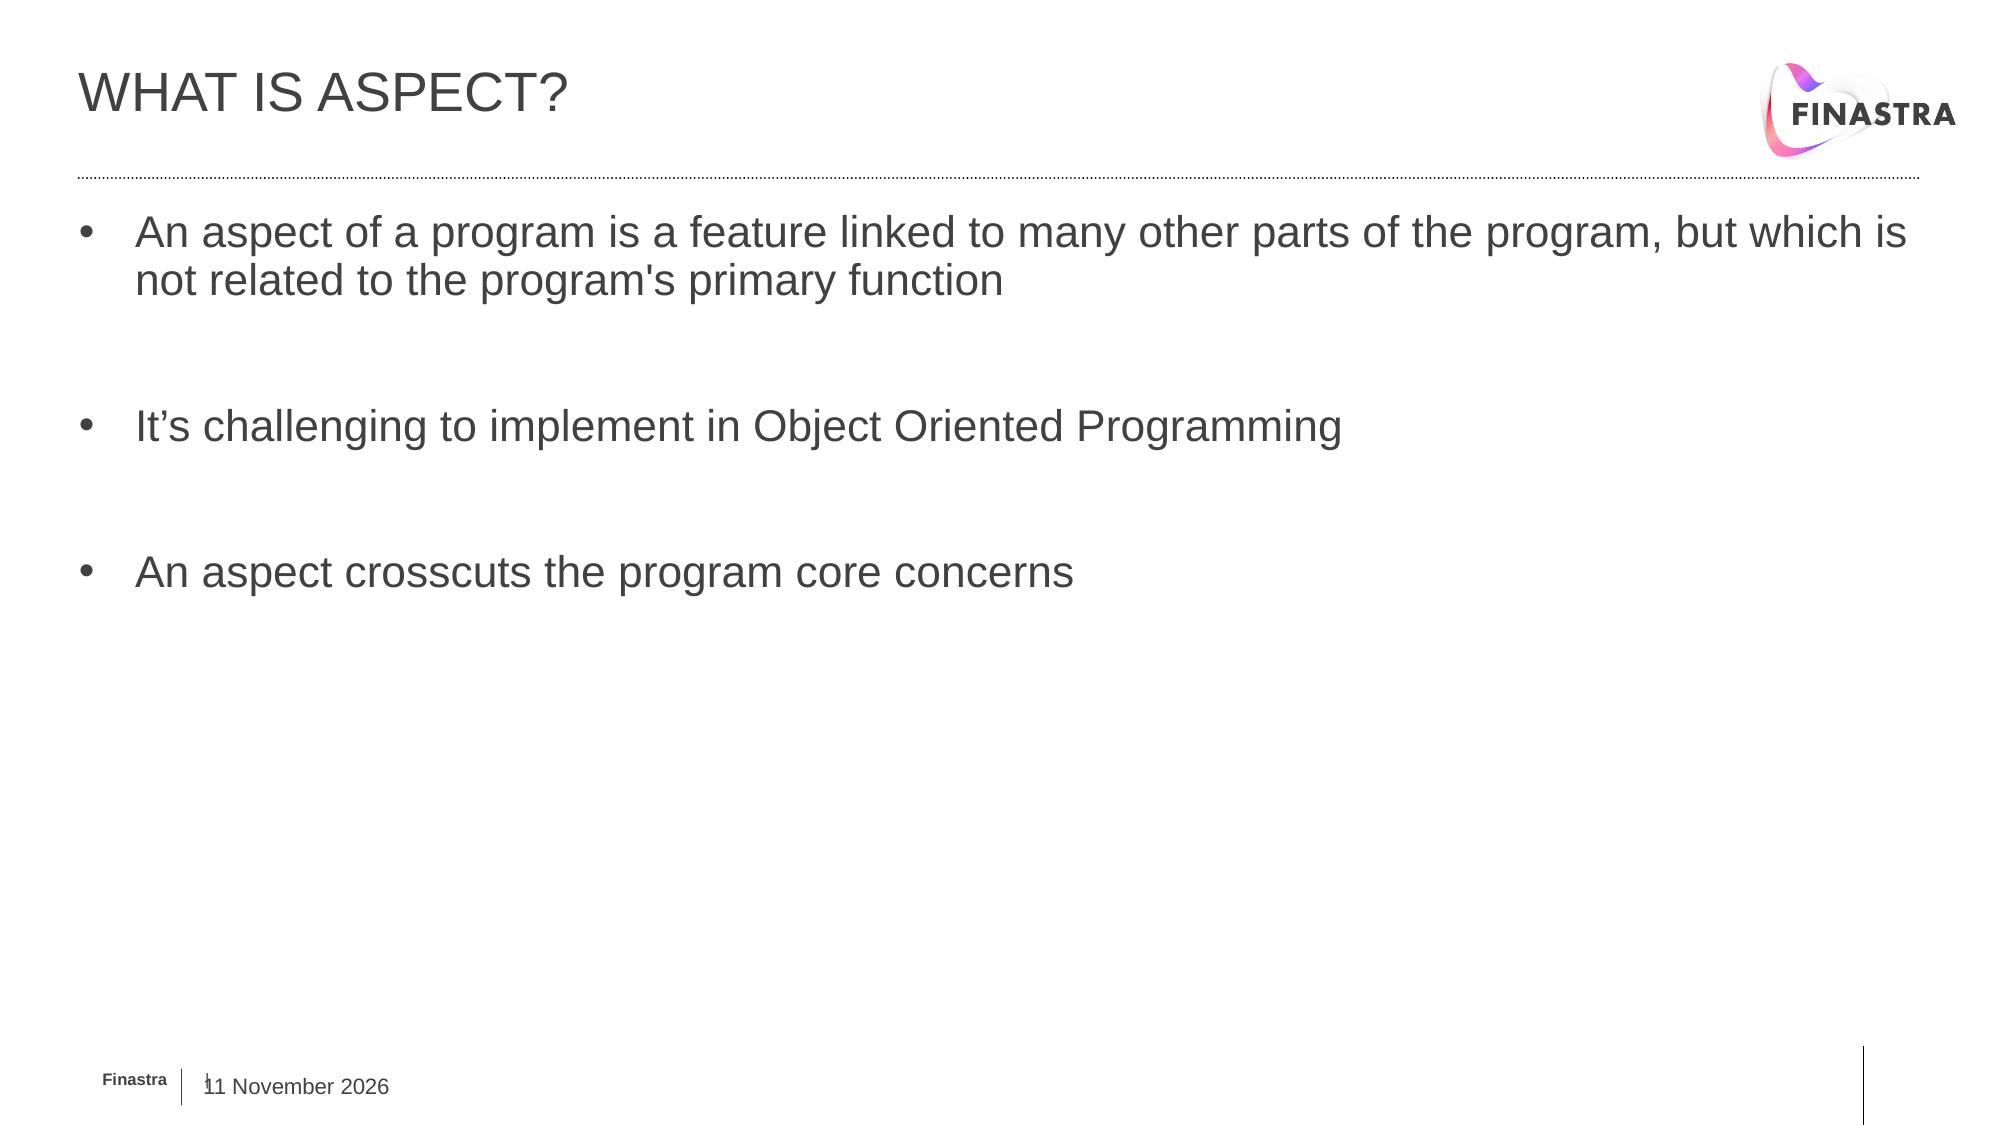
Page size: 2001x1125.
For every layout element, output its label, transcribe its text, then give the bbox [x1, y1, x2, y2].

list An aspect of a program is a feature linked to many other parts of the program, but which is not related to the program's primary function It’s challenging to implement in Object Oriented Programming An aspect crosscuts the program core concerns [78, 209, 1921, 985]
picture [1760, 63, 1956, 160]
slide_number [203, 1061, 526, 1110]
title What is aspect? [78, 36, 1922, 155]
